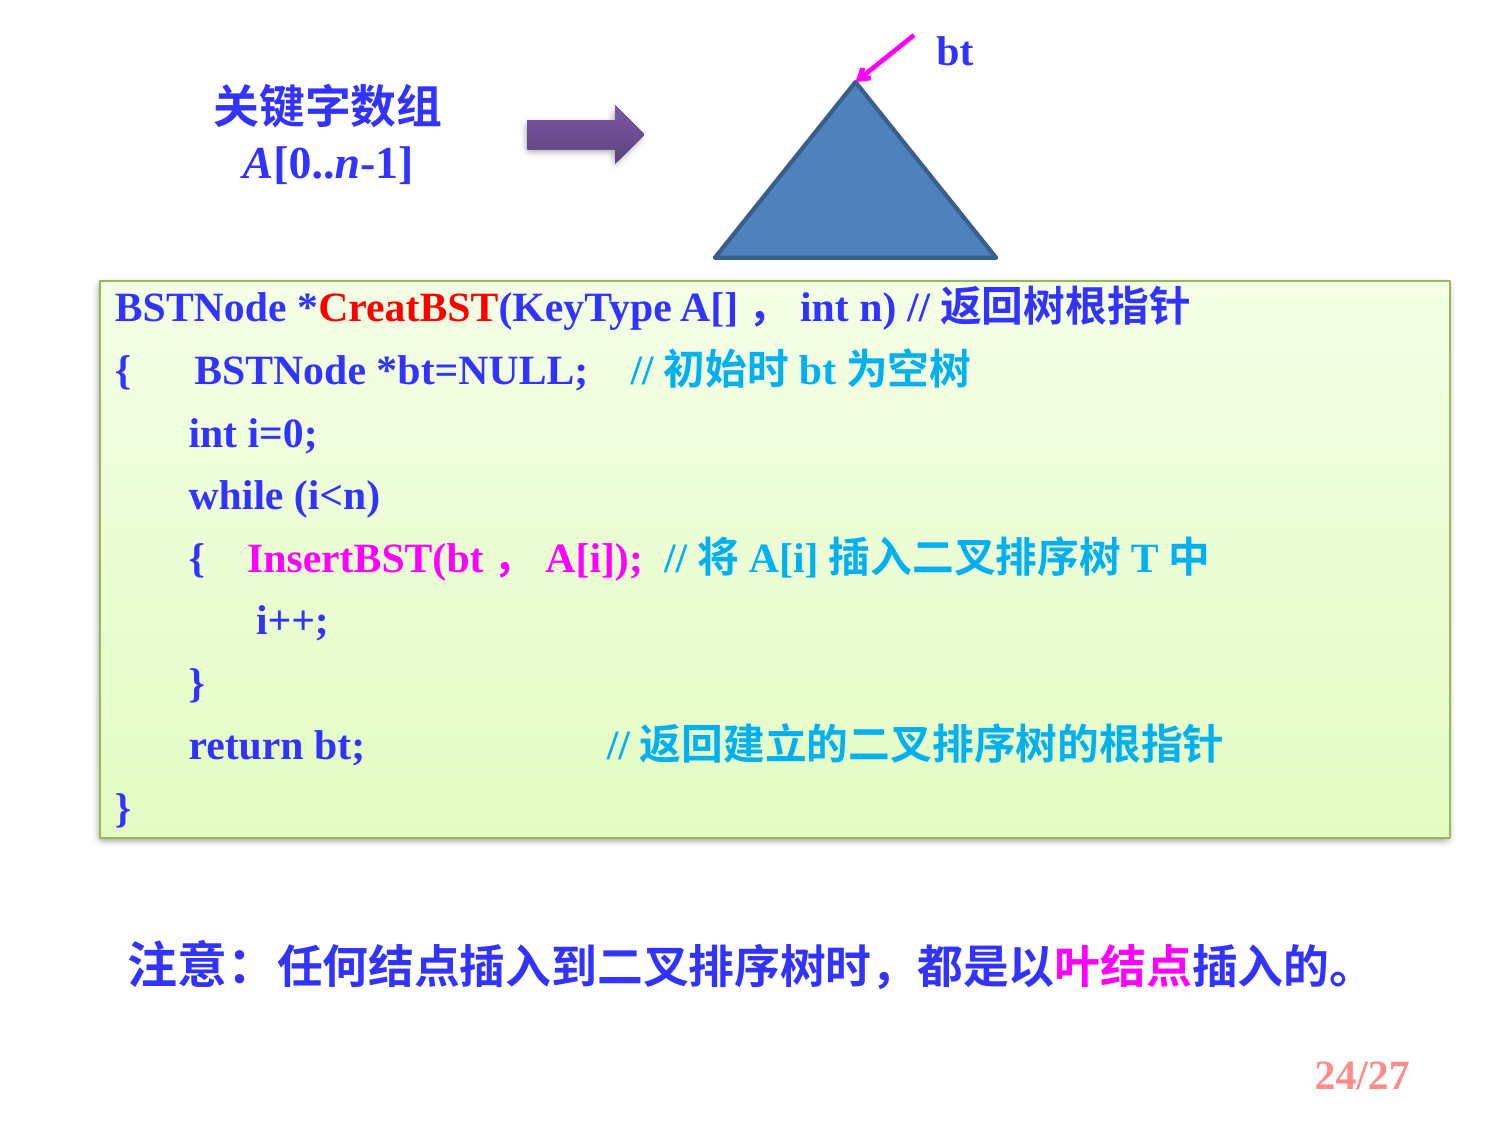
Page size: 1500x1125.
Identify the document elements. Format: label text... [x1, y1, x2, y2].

text_box [527, 105, 645, 164]
text_box BSTNode *CreatBST(KeyType A[]，int n) //返回树根指针 { BSTNode *bt=NULL; //初始时bt为空树 int i=0; while (i<n) { InsertBST(bt，A[i]); //将A[i]插入二叉排序树T中 i++; } return bt; //返回建立的二叉排序树的根指针 } [99, 280, 1451, 839]
slide_number /27 [1074, 1042, 1425, 1103]
text_box 注意：任何结点插入到二叉排序树时，都是以叶结点插入的。 [112, 925, 1424, 1001]
text_box 关键字数组A[0..n-1] [175, 70, 493, 195]
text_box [714, 16, 1020, 258]
